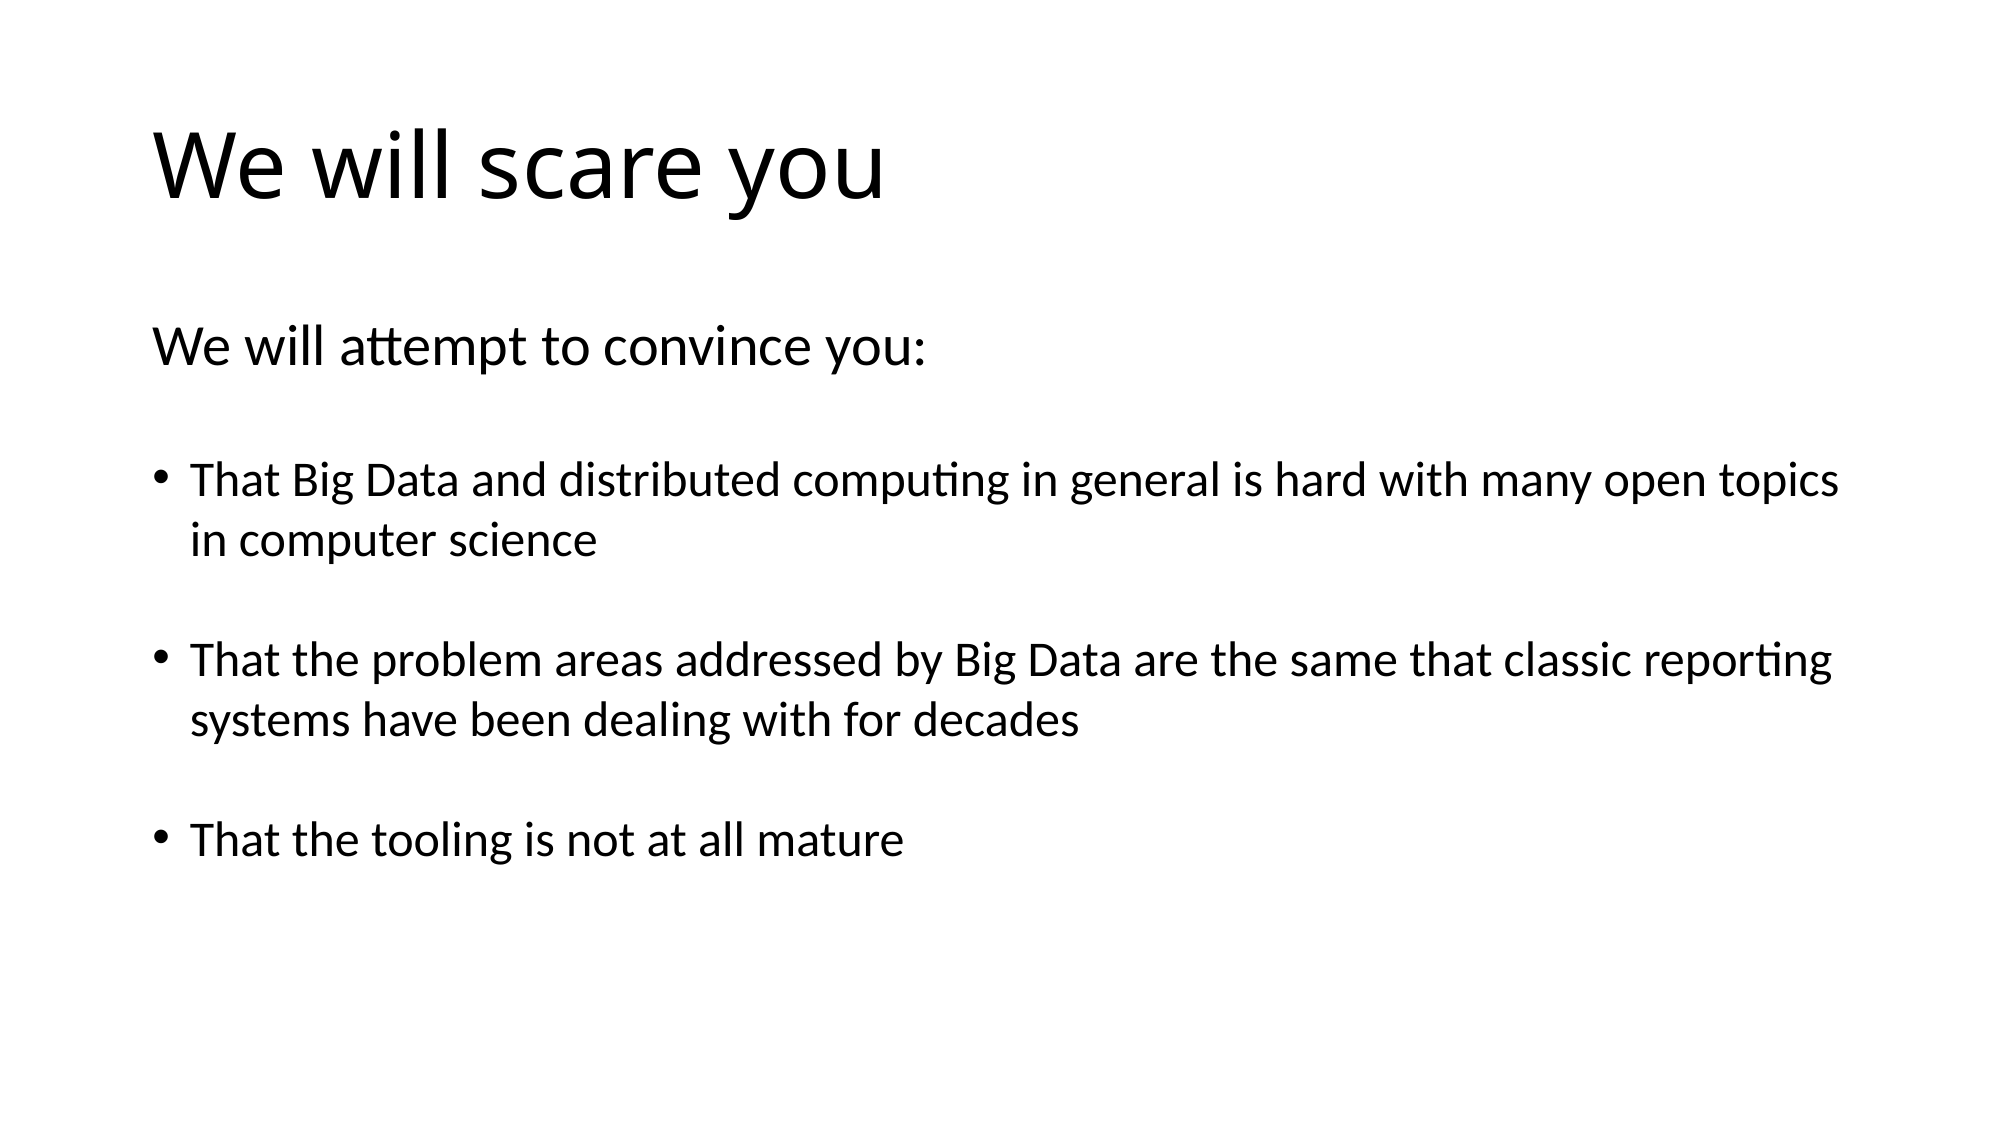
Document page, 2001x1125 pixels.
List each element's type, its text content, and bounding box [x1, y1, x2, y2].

title We will scare you [137, 59, 1863, 278]
list We will attempt to convince you: That Big Data and distributed computing in general is hard with many open topics in computer science That the problem areas addressed by Big Data are the same that classic reporting systems have been dealing with for decades That the tooling is not at all mature [137, 299, 1863, 1014]
